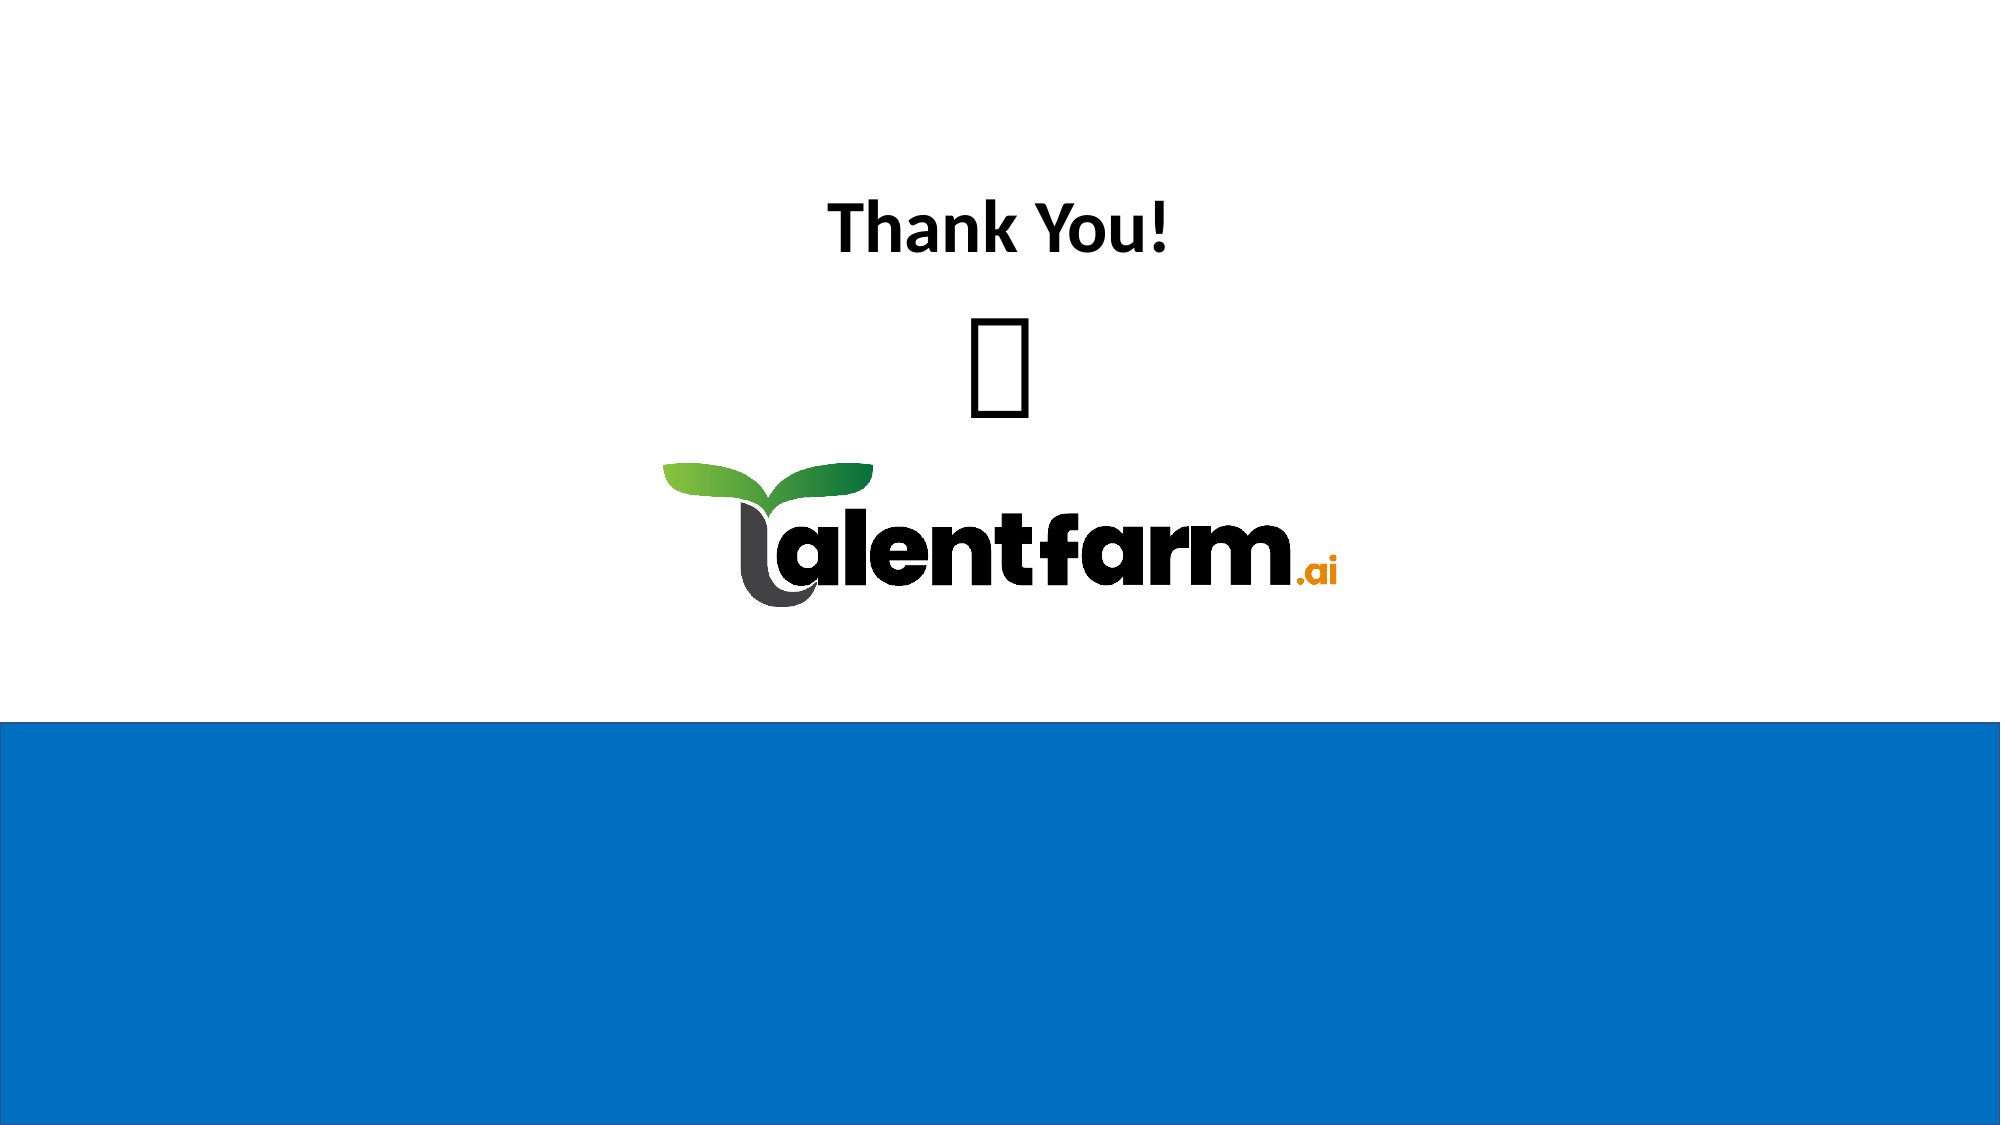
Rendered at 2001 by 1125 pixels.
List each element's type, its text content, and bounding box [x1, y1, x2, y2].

text_box Thank You!  [824, 177, 1175, 445]
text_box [0, 722, 2000, 1125]
picture [662, 463, 1338, 607]
